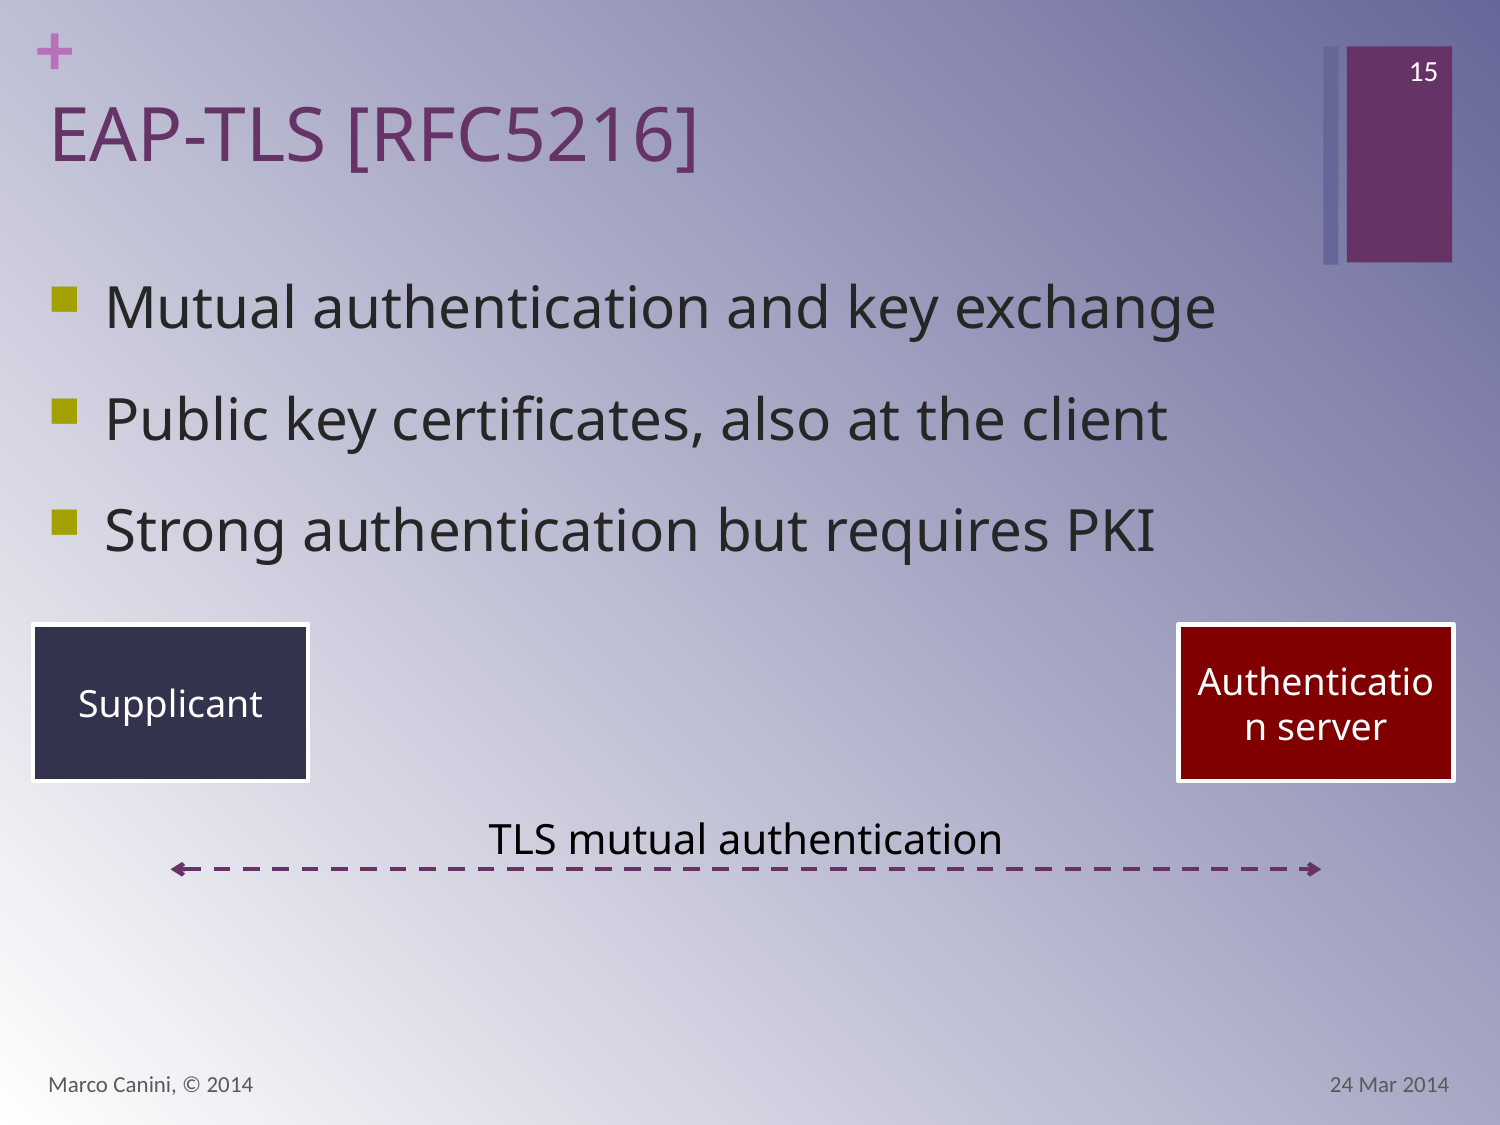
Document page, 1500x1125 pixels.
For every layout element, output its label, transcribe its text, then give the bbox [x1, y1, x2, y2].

footer Marco Canini, © 2014 [33, 1053, 1038, 1114]
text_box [170, 804, 1322, 872]
text_box Supplicant [31, 622, 310, 783]
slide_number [1114, 1053, 1465, 1114]
title EAP-TLS [RFC5216] [33, 79, 1322, 262]
text_box Authentication server [1176, 622, 1455, 783]
slide_number 15 [1362, 39, 1454, 100]
list Mutual authentication and key exchange Public key certificates, also at the client Strong authentication but requires PKI [33, 262, 1465, 1054]
